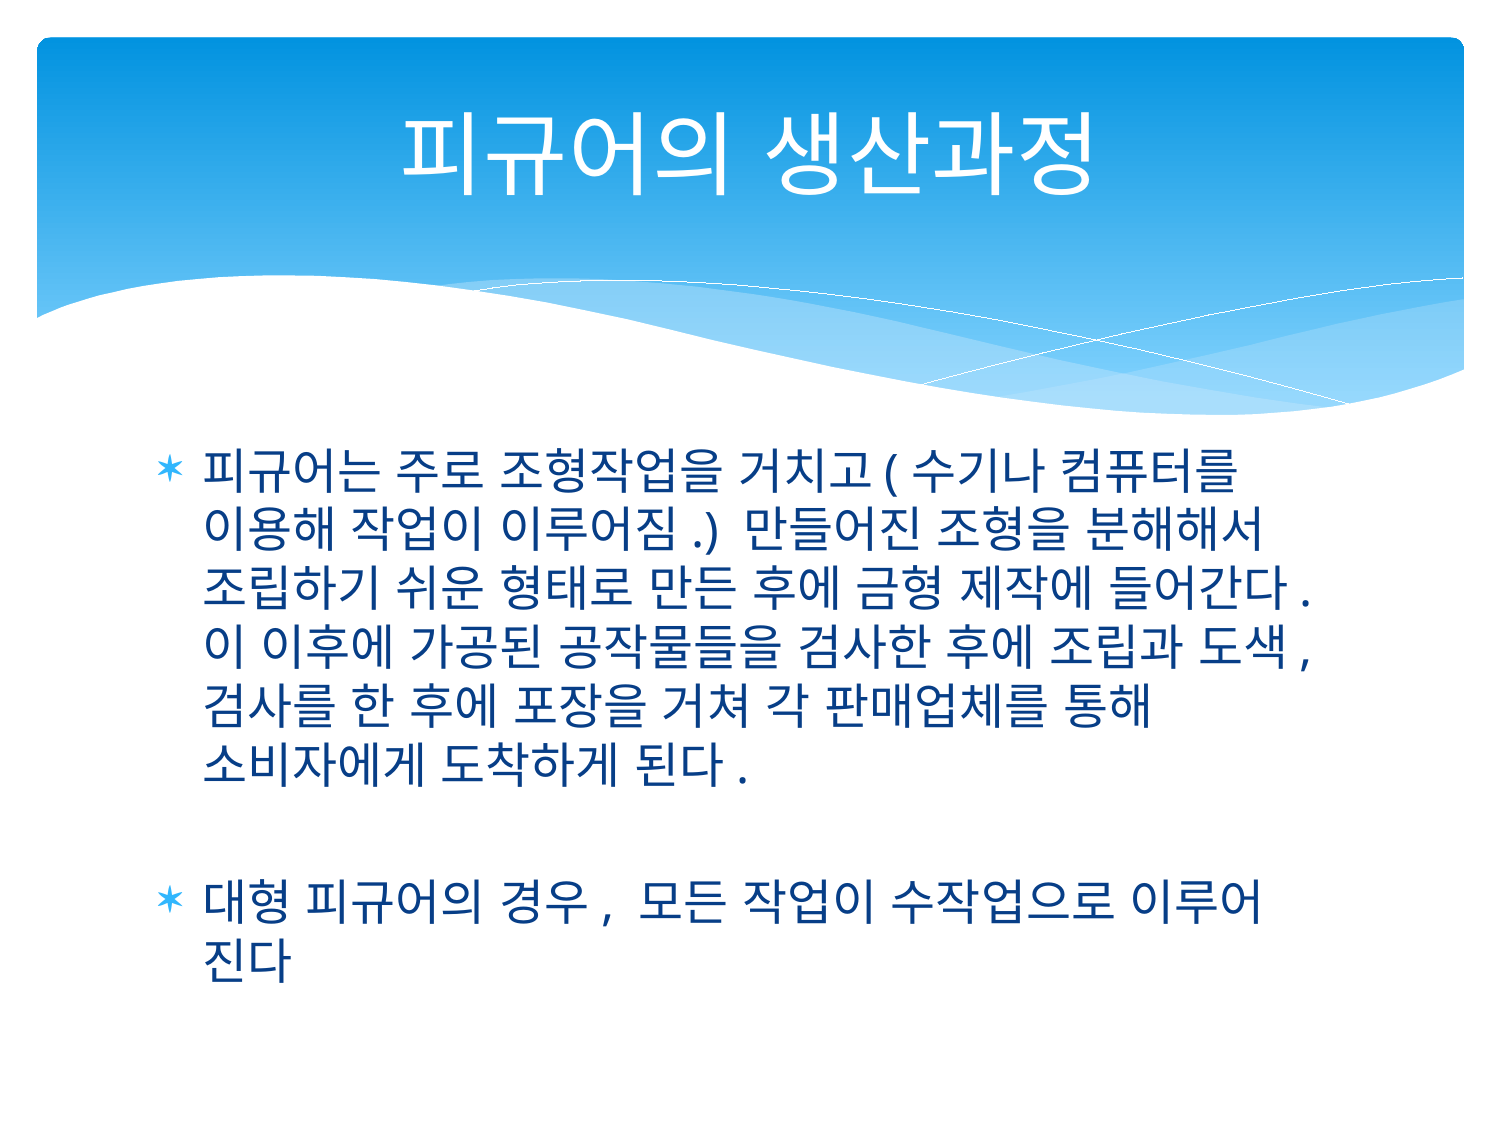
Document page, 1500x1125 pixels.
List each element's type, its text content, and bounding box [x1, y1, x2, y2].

title 피규어의 생산과정 [75, 49, 1425, 255]
list 피규어는 주로 조형작업을 거치고(수기나 컴퓨터를 이용해 작업이 이루어짐.) 만들어진 조형을 분해해서 조립하기 쉬운 형태로 만든 후에 금형 제작에 들어간다. 이 이후에 가공된 공작물들을 검사한 후에 조립과 도색, 검사를 한 후에 포장을 거쳐 각 판매업체를 통해 소비자에게 도착하게 된다. 대형 피규어의 경우, 모든 작업이 수작업으로 이루어 진다 [143, 432, 1359, 999]
